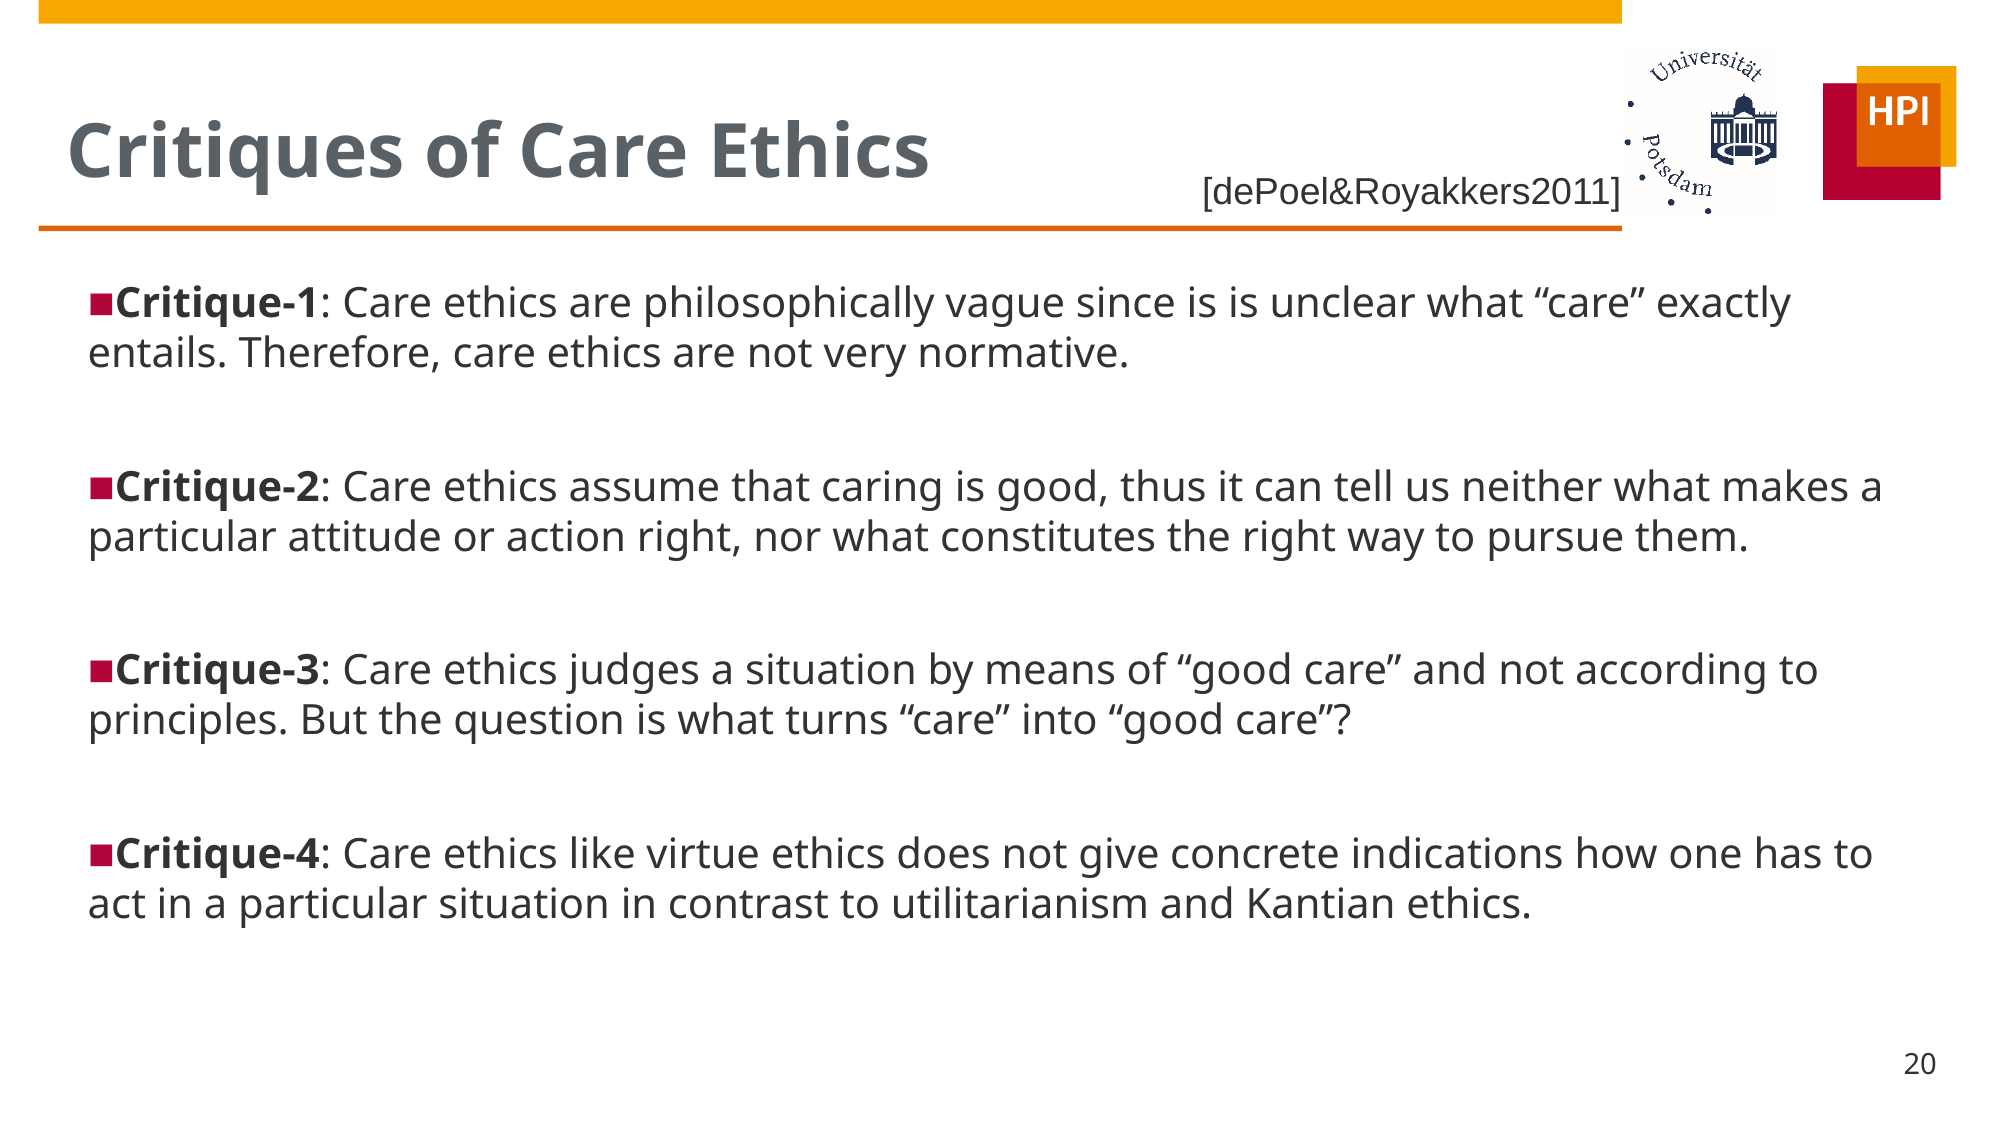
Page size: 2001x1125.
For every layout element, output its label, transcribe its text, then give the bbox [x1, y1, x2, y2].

text_box [dePoel&Royakkers2011] [1187, 159, 1647, 219]
picture [1823, 66, 1957, 200]
title Critiques of Care Ethics [66, 36, 1467, 223]
picture [1622, 49, 1779, 216]
list Critique-1: Care ethics are philosophically vague since is is unclear what “care” exactly entails. Therefore, care ethics are not very normative. Critique-2: Care ethics assume that caring is good, thus it can tell us neither what makes a particular attitude or action right, nor what constitutes the right way to pursue them. Critique-3: Care ethics judges a situation by means of “good care” and not according to principles. But the question is what turns “care” into “good care”? Critique-4: Care ethics like virtue ethics does not give concrete indications how one has to act in a particular situation in contrast to utilitarianism and Kantian ethics. [87, 264, 1886, 1056]
slide_number 20 [1885, 1025, 1980, 1086]
